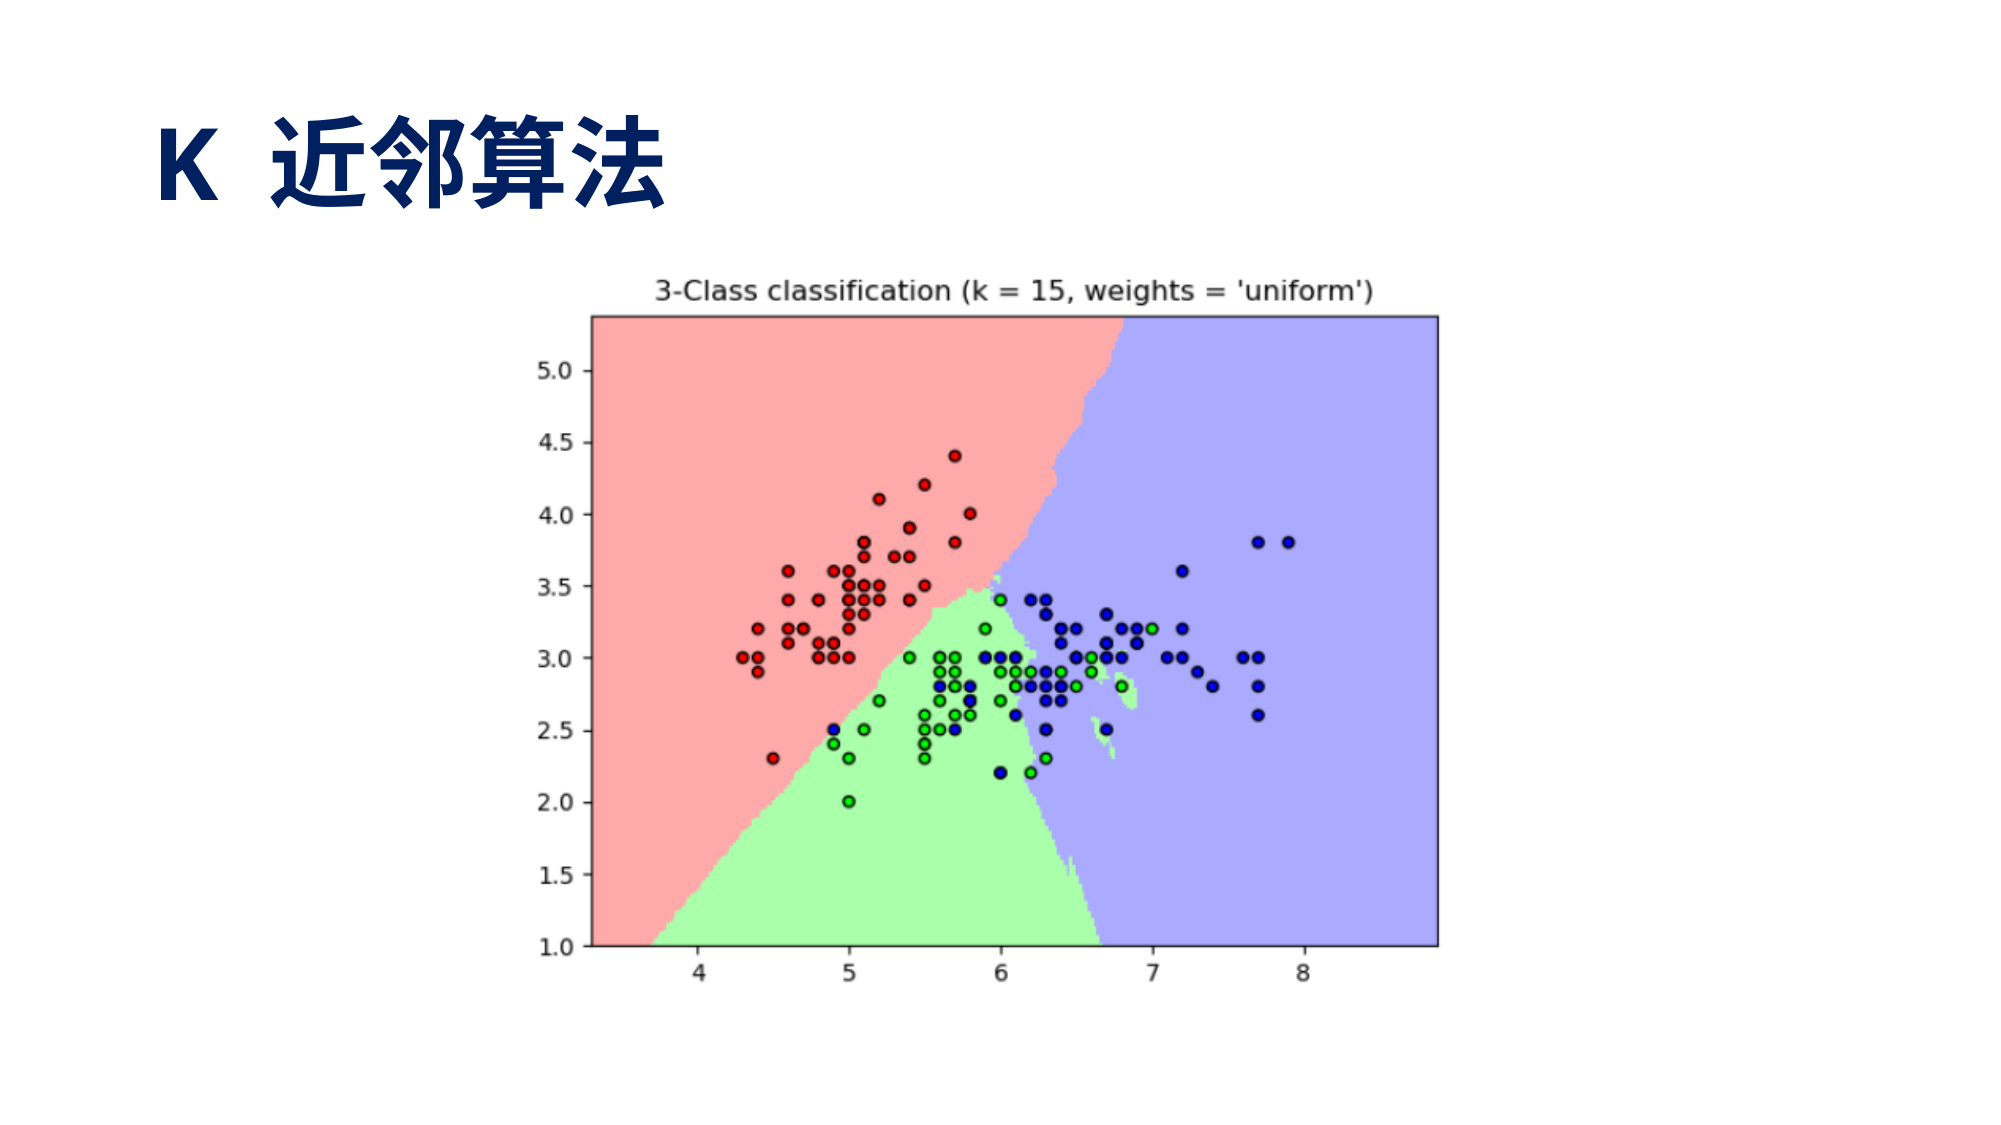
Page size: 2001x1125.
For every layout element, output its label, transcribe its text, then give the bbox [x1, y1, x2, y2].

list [455, 217, 1545, 1036]
title K 近邻算法 [137, 59, 1863, 278]
